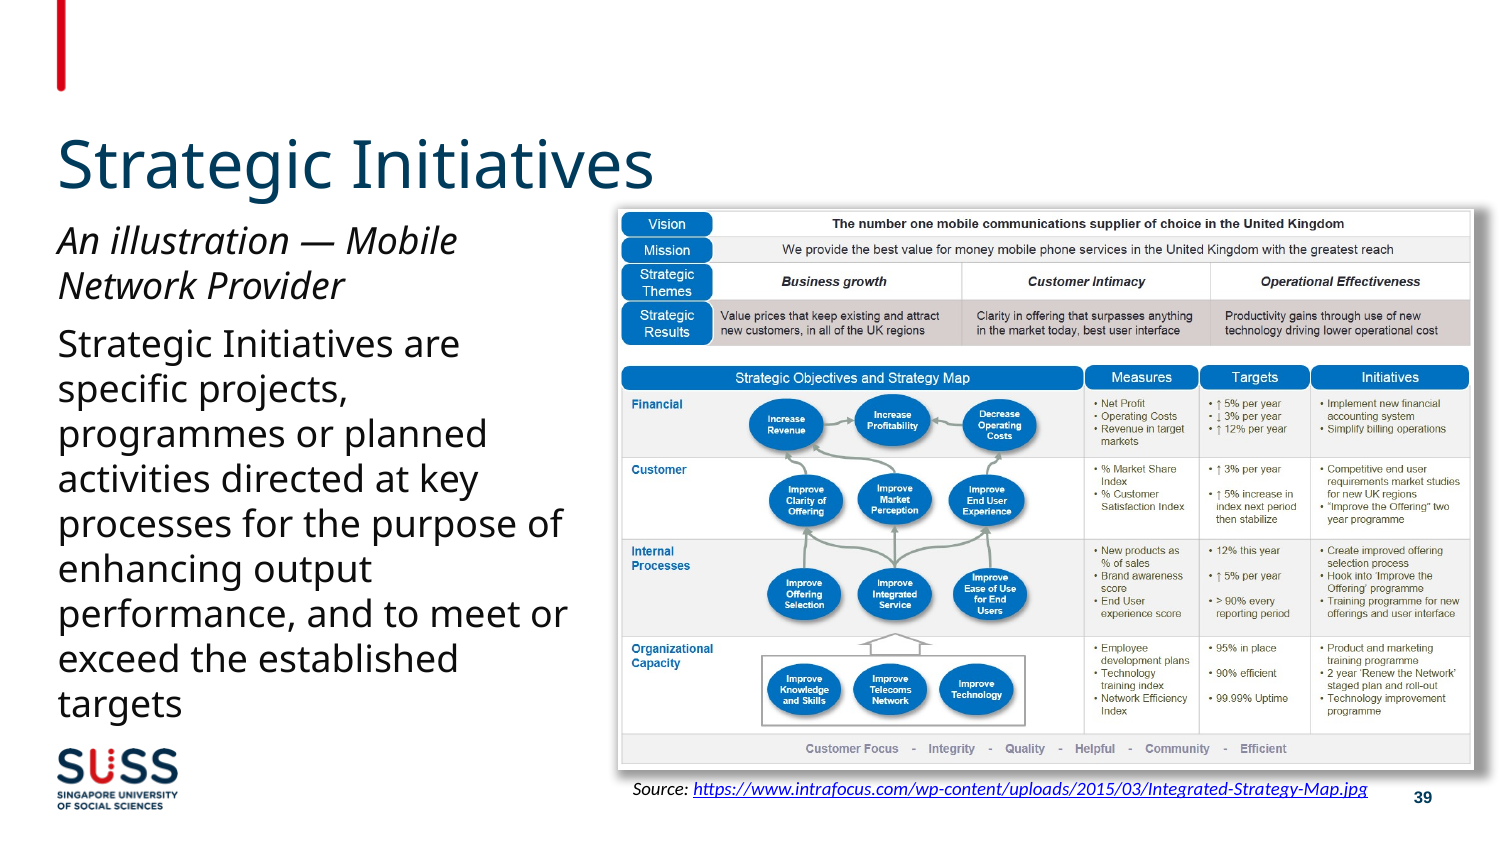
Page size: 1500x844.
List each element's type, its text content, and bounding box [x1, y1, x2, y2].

picture [57, 748, 178, 810]
list Strategic Initiatives are specific projects, programmes or planned activities directed at key processes for the purpose of enhancing output performance, and to meet or exceed the established targets [42, 312, 602, 719]
picture [617, 209, 1474, 771]
picture [56, 0, 70, 74]
list An illustration — Mobile Network Provider [42, 209, 611, 278]
title Strategic Initiatives [42, 74, 1448, 209]
text_box Source: https://www.intrafocus.com/wp-content/uploads/2015/03/Integrated-Strategy-Map.jpg [618, 777, 1394, 807]
